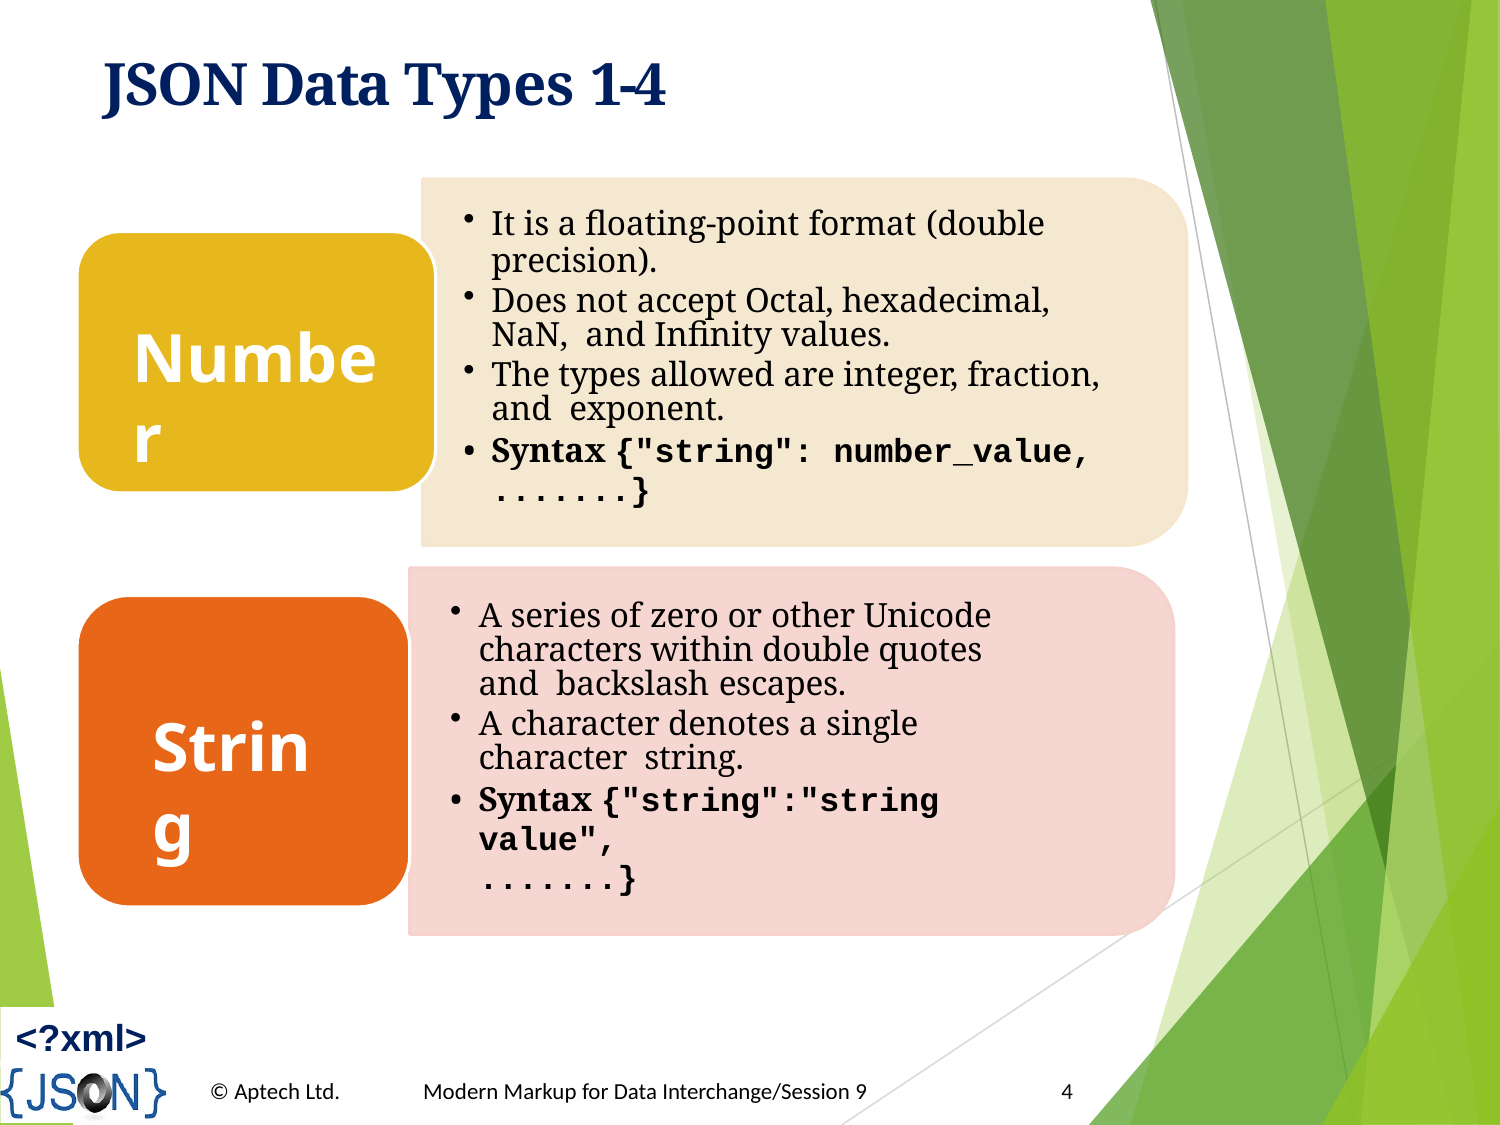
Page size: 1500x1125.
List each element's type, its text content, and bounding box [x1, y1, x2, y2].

slide_number <?xml> [13, 1015, 149, 1125]
text_box A series of zero or other Unicode characters within double quotes and backslash escapes. A character denotes a single character string. Syntax {"string":"string value", .......} [448, 592, 1105, 897]
footer © Aptech Ltd. [207, 1080, 343, 1125]
text_box String [150, 702, 337, 865]
text_box It is a floating-point format (double precision). Does not accept Octal, hexadecimal, NaN, and Infinity values. The types allowed are integer, fraction, and exponent. Syntax {"string": number_value, .......} [461, 203, 1129, 509]
text_box Number [130, 313, 382, 476]
title JSON Data Types 1-4 [101, 45, 695, 236]
text_box [409, 568, 1174, 935]
text_box 4 [1057, 1080, 1078, 1105]
text_box [76, 231, 436, 494]
text_box [422, 179, 1187, 546]
text_box Modern Markup for Data Interchange/Session 9 [421, 1080, 871, 1105]
picture [0, 1068, 13, 1123]
text_box [76, 595, 410, 908]
picture [149, 1068, 167, 1123]
